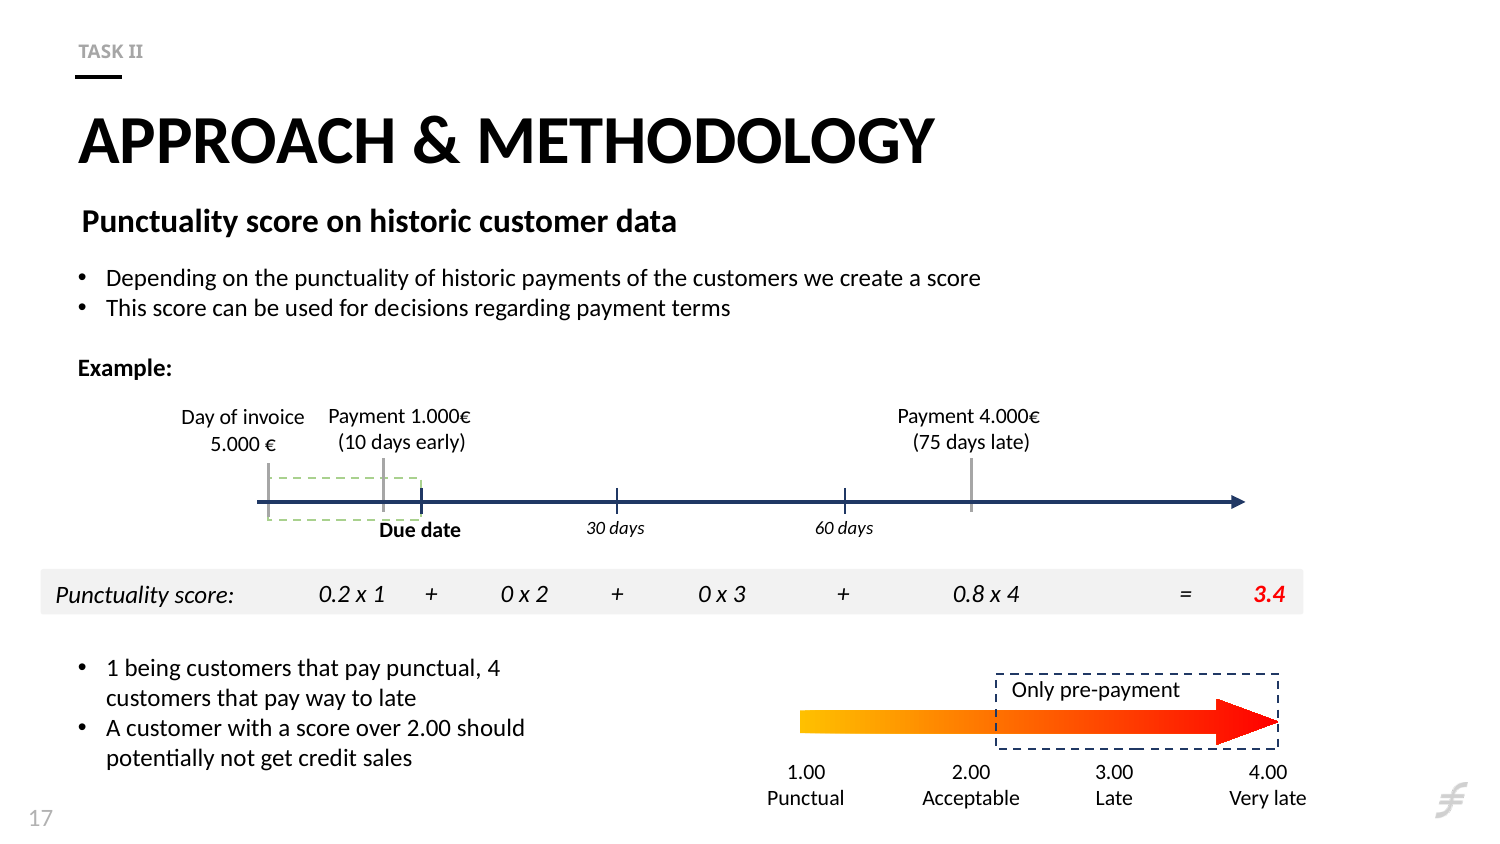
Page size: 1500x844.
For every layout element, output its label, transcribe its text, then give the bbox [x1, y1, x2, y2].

text_box [267, 504, 382, 521]
picture [1435, 782, 1468, 819]
text_box 1.00 Punctual [734, 750, 878, 818]
text_box Only pre-payment [997, 667, 1196, 710]
text_box [39, 567, 1305, 614]
text_box Payment 1.000€ (10 days early) [284, 393, 520, 462]
text_box Day of invoice 5.000 € [145, 395, 341, 463]
text_box 0.2 x 1 + 0 x 2 + 0 x 3 + 0.8 x 4 = 3.4 [303, 570, 1328, 615]
text_box 1 being customers that pay punctual, 4 customers that pay way to late A customer with a score over 2.00 should potentially not get credit sales [63, 644, 621, 779]
list Task iI [63, 27, 741, 63]
text_box 3.00 Late [1042, 750, 1181, 818]
text_box [798, 709, 995, 735]
slide_number 17 [12, 793, 351, 839]
text_box Punctuality score on historic customer data [67, 191, 694, 247]
text_box [995, 673, 1279, 750]
text_box 30 days [571, 508, 660, 547]
text_box [385, 477, 422, 500]
text_box 60 days [799, 508, 889, 547]
text_box Punctuality score: [40, 570, 392, 616]
text_box Payment 4.000€ (75 days late) [853, 393, 1089, 462]
text_box 2.00 Acceptable [892, 750, 1042, 818]
text_box [270, 477, 382, 500]
text_box Due date [364, 508, 477, 550]
text_box Depending on the punctuality of historic payments of the customers we create a score This score can be used for decisions regarding payment terms Example: [63, 254, 1279, 390]
title Approach & Methodology [63, 112, 1447, 248]
text_box 4.00 Very late [1181, 750, 1355, 818]
text_box [385, 504, 420, 508]
